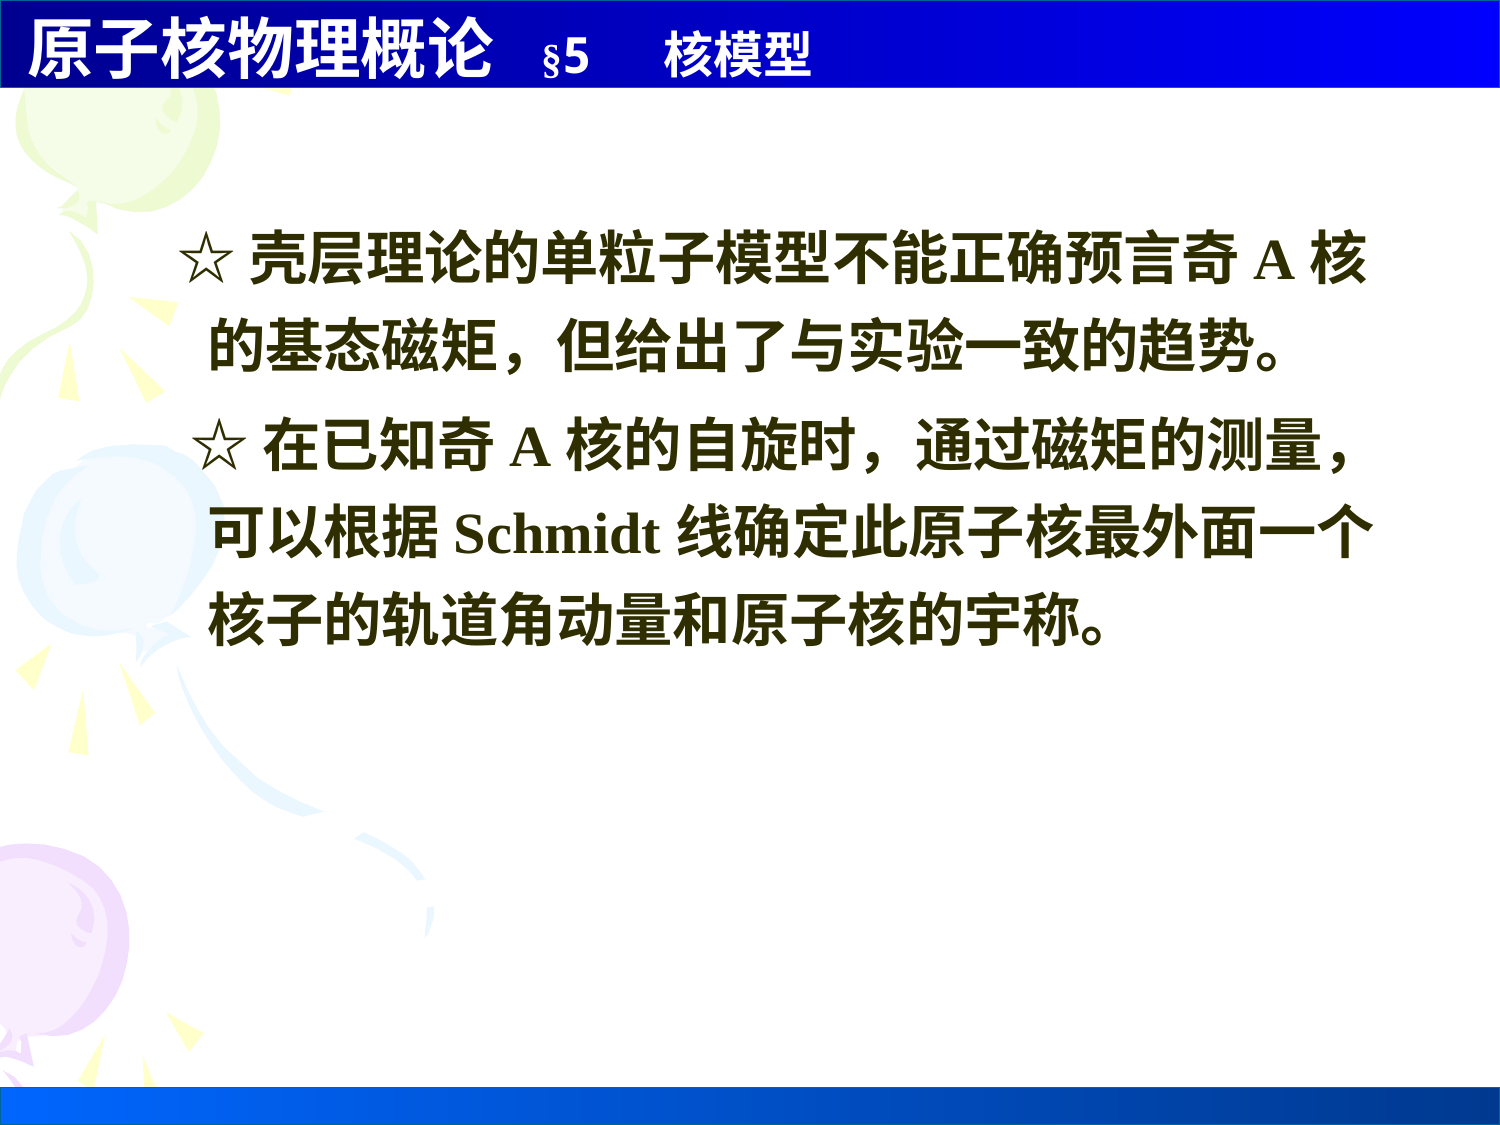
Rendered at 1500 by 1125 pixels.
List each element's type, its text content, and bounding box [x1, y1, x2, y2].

text_box ☆壳层理论的单粒子模型不能正确预言奇A核的基态磁矩，但给出了与实验一致的趋势。 ☆在已知奇A核的自旋时，通过磁矩的测量，可以根据Schmidt线确定此原子核最外面一个核子的轨道角动量和原子核的宇称。 [135, 196, 1412, 1012]
